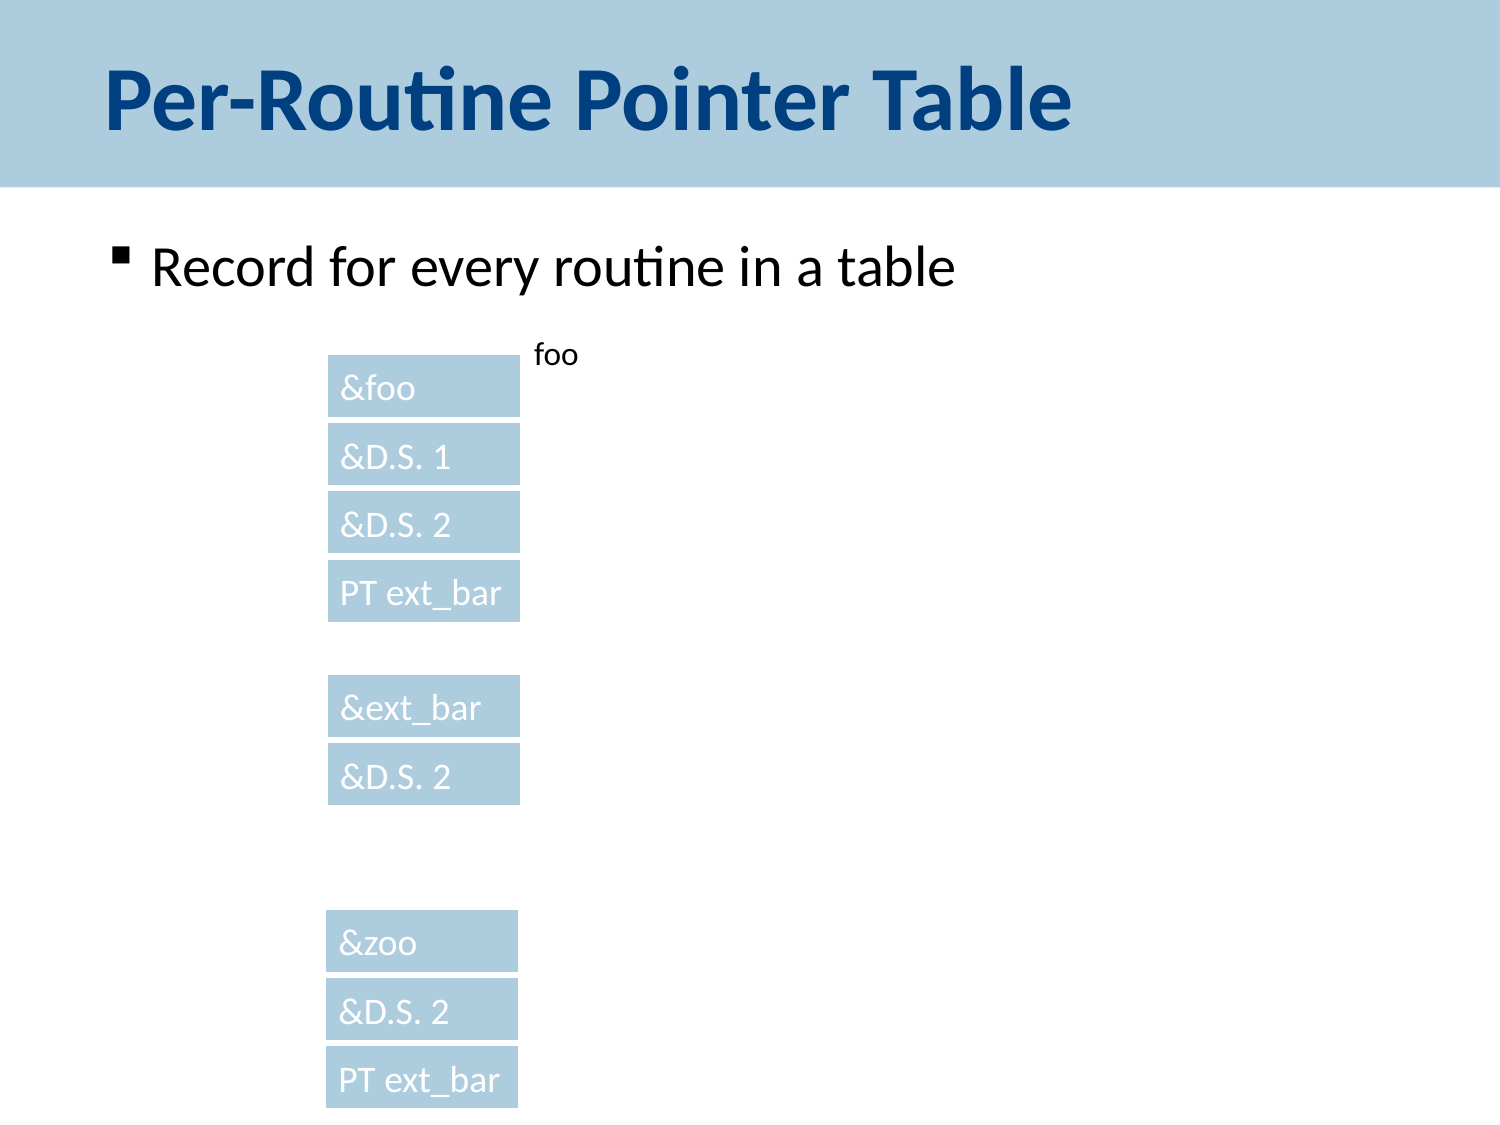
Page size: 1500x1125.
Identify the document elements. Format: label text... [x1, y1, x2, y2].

text_box &zoo [323, 906, 522, 975]
text_box PT ext_bar [323, 1043, 522, 1112]
text_box &foo [324, 351, 524, 420]
list Record for every routine in a table [92, 220, 1388, 1000]
text_box &D.S. 2 [324, 488, 524, 557]
title Per-Routine Pointer Table [0, 0, 1500, 188]
text_box &D.S. 2 [324, 740, 524, 809]
text_box foo [519, 324, 601, 380]
text_box &D.S. 1 [324, 420, 524, 488]
text_box &ext_bar [324, 671, 524, 740]
text_box PT ext_bar [324, 557, 524, 625]
text_box &D.S. 2 [323, 975, 522, 1043]
